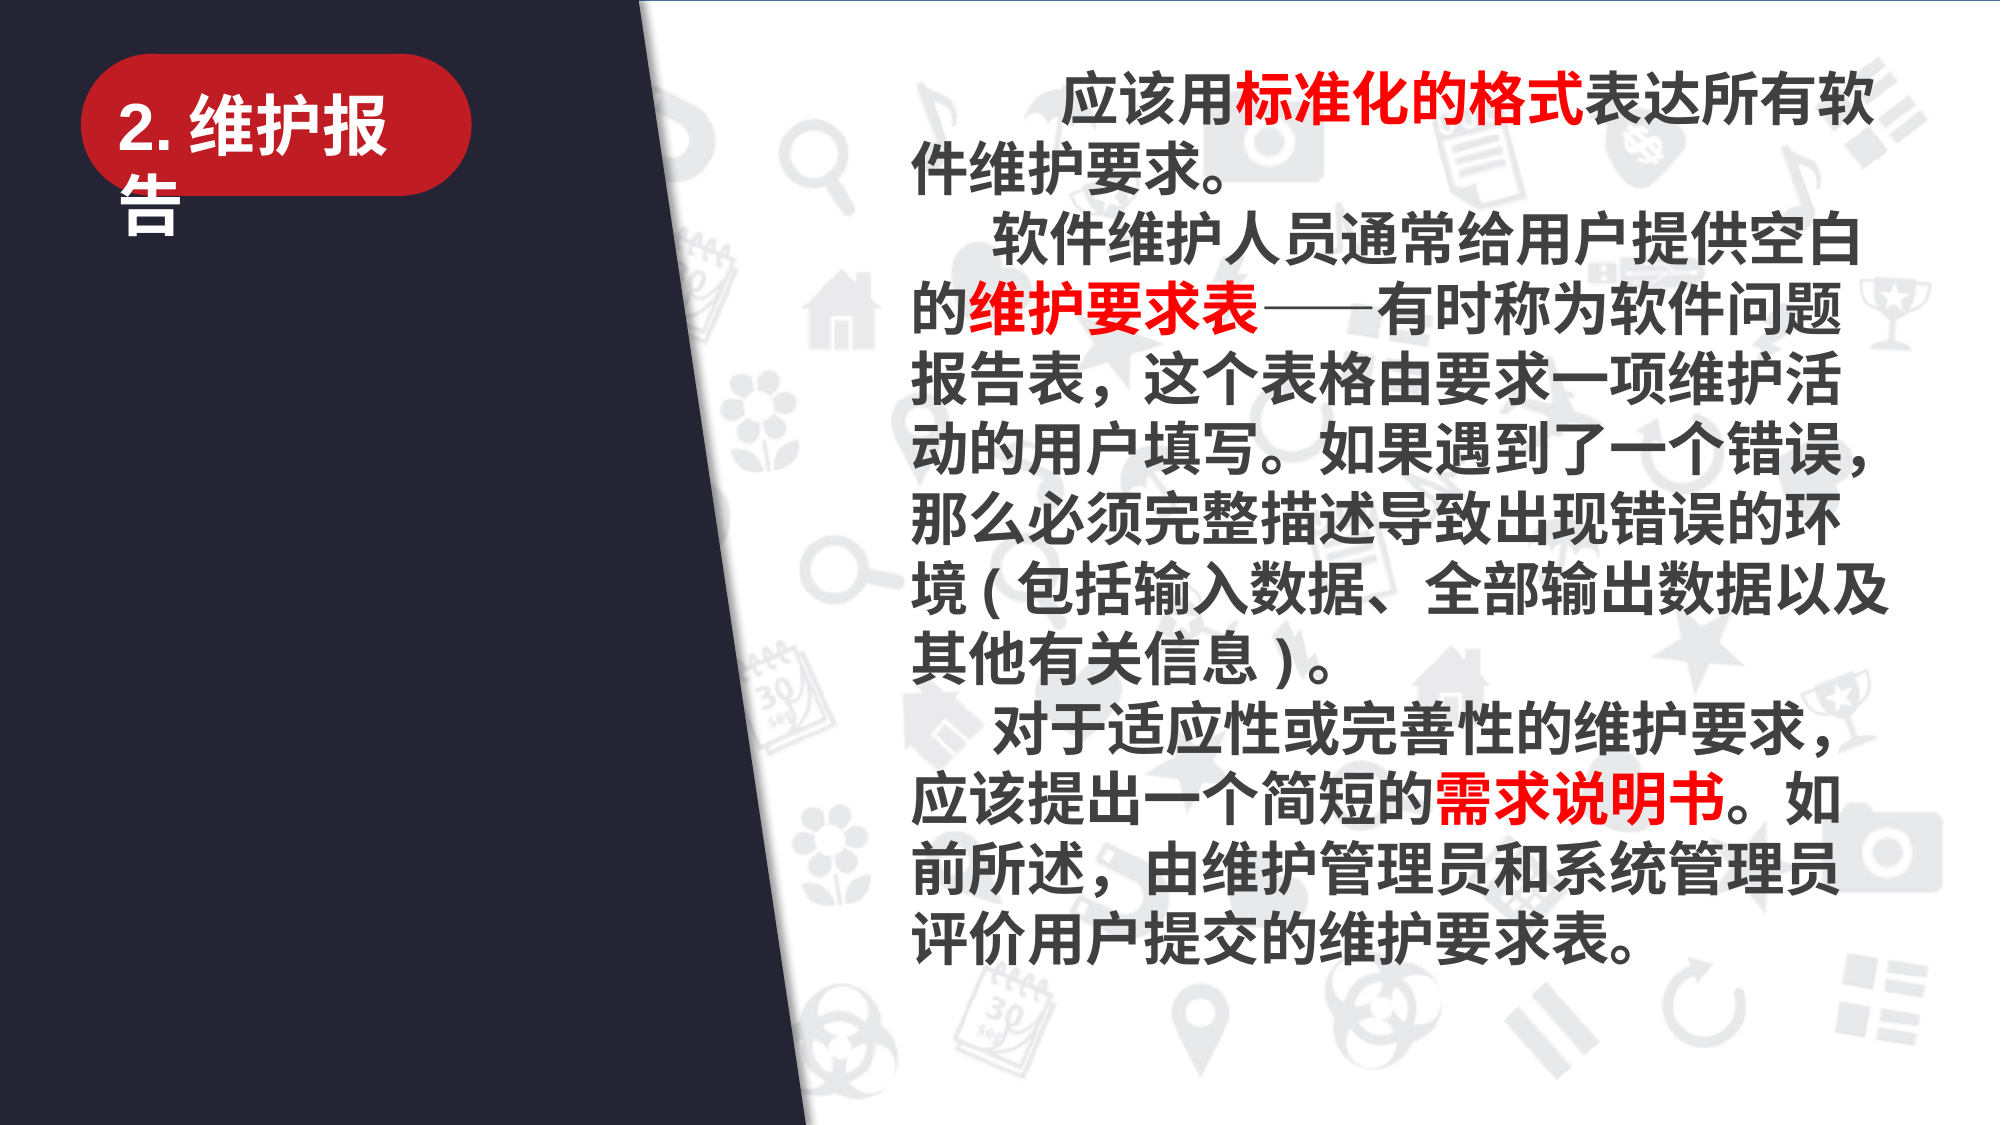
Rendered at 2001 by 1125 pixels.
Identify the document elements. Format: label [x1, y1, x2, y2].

text_box [81, 54, 471, 195]
picture [0, 0, 2000, 1125]
